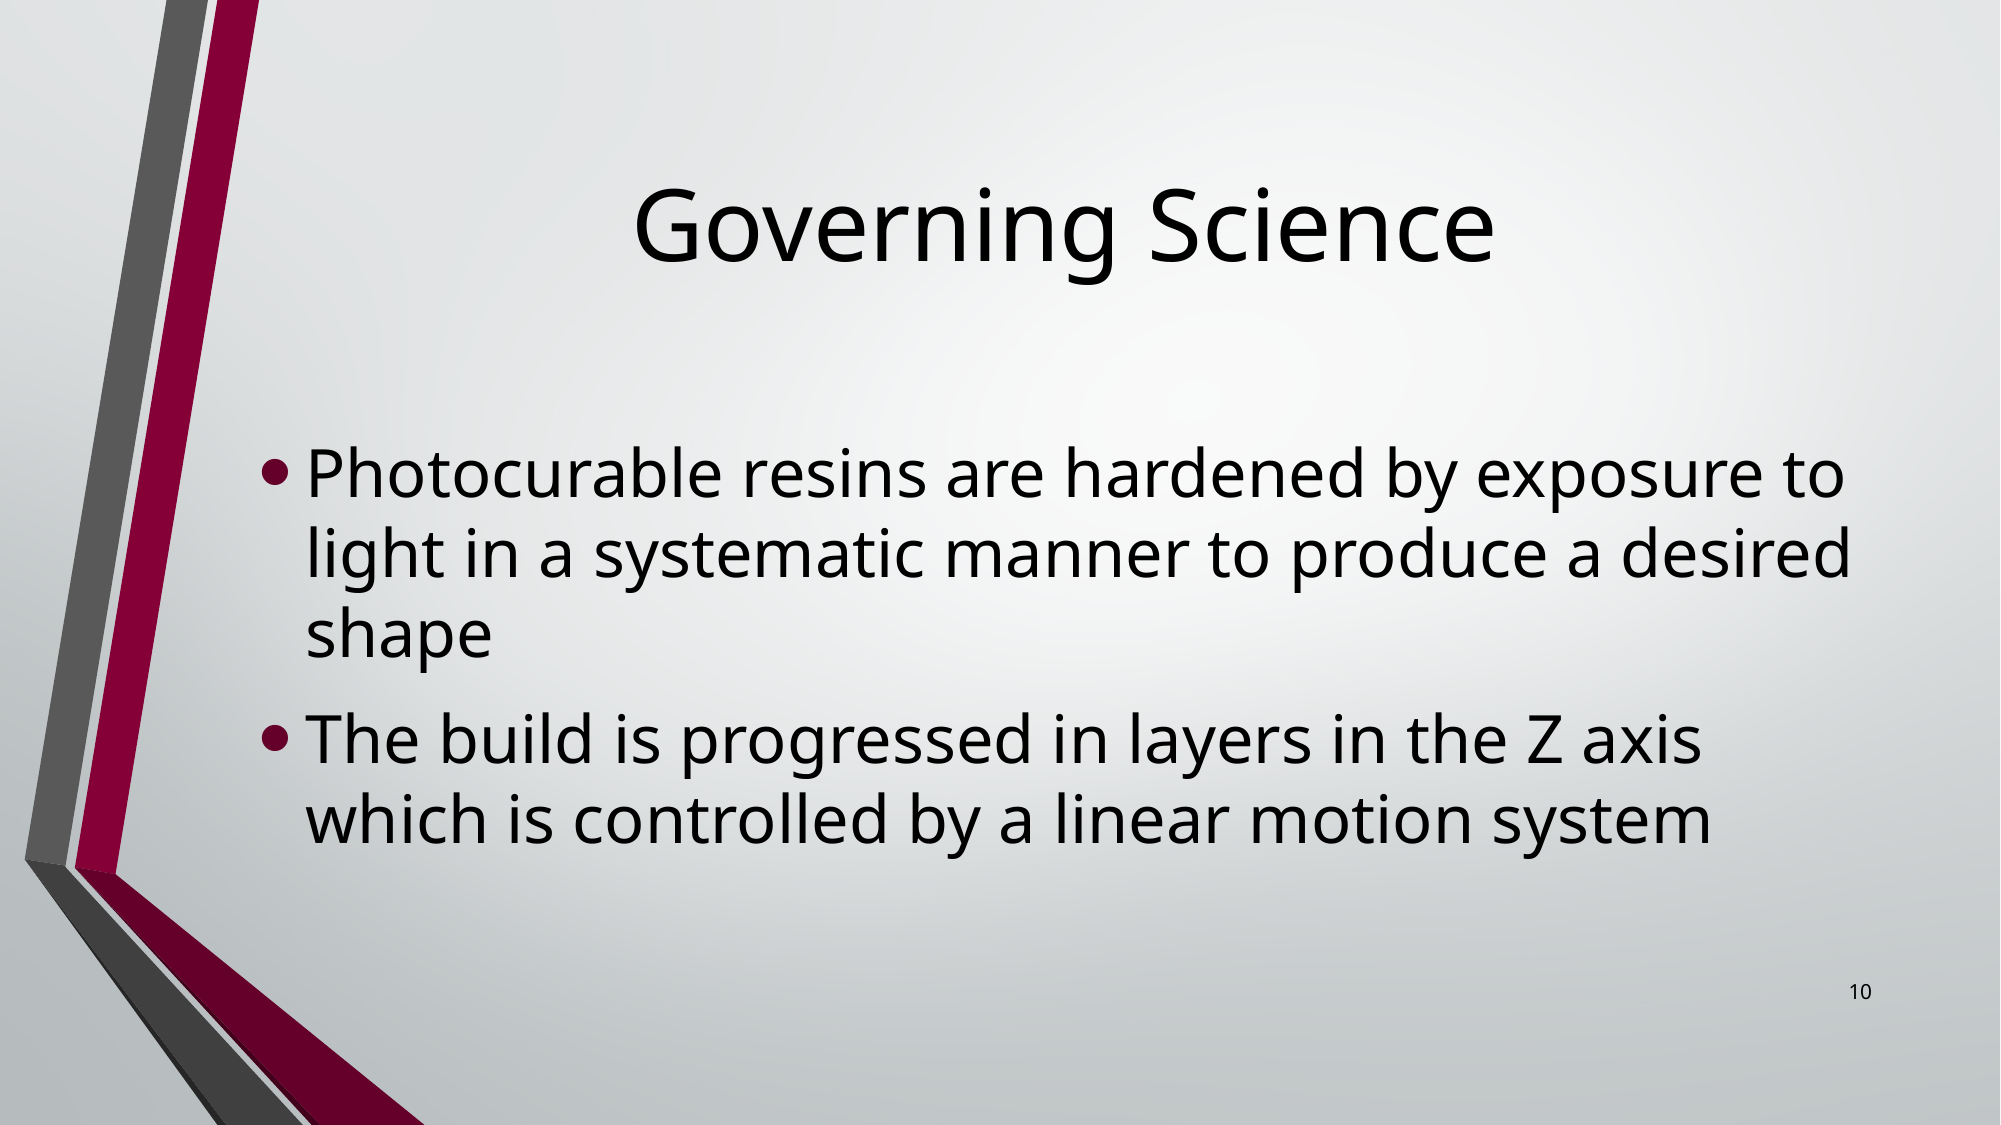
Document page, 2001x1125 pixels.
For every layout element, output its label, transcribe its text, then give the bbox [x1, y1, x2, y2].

list Photocurable resins are hardened by exposure to light in a systematic manner to produce a desired shape The build is progressed in layers in the Z axis which is controlled by a linear motion system [243, 337, 1887, 950]
title Governing Science [243, 134, 1887, 309]
slide_number 10 [1796, 962, 1887, 1023]
